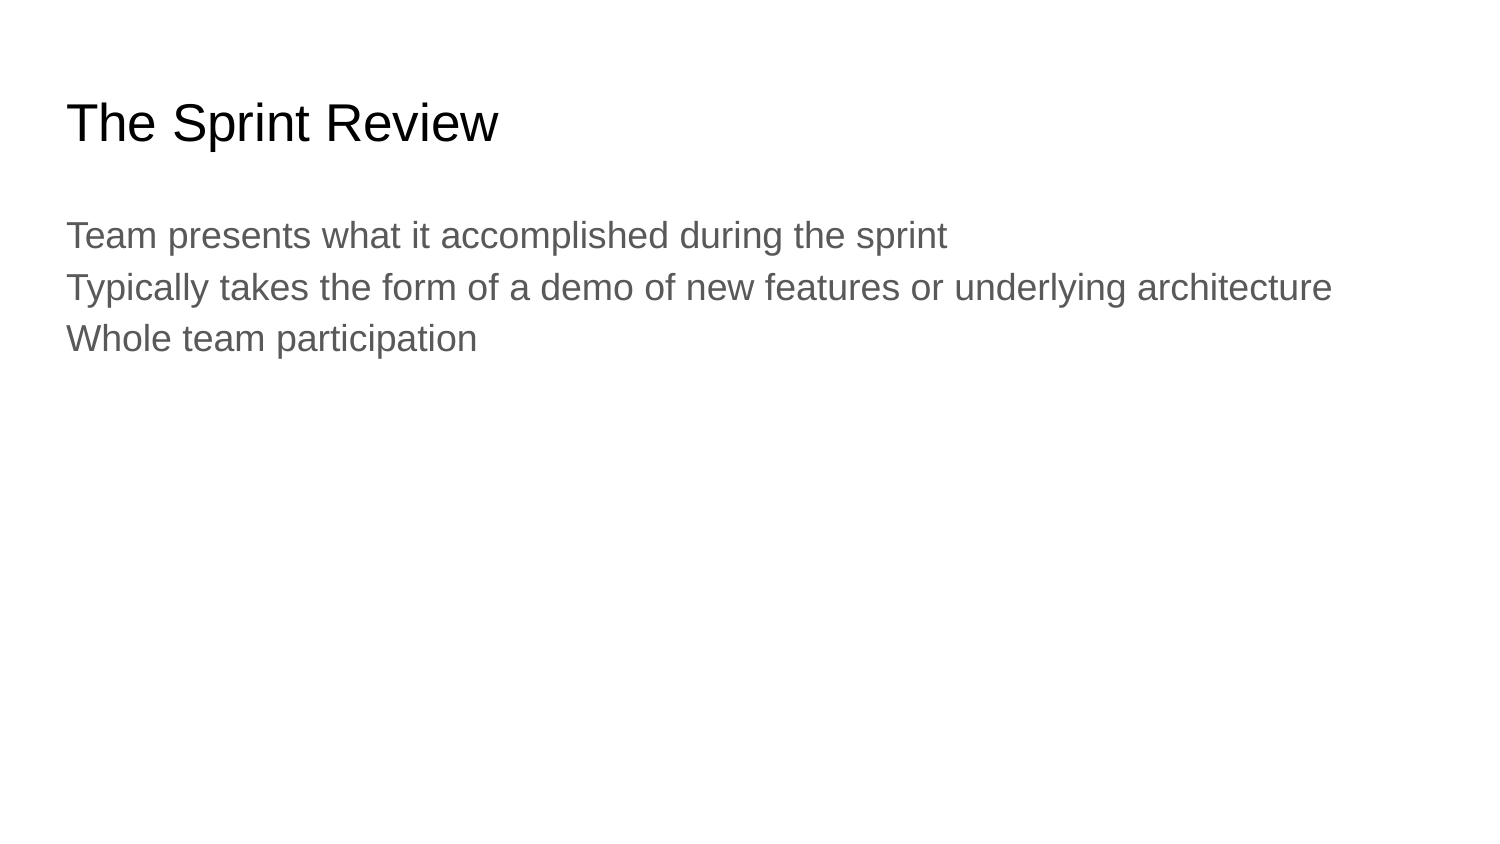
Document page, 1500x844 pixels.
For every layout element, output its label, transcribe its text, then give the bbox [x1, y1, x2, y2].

title The Sprint Review [51, 72, 1449, 167]
list Team presents what it accomplished during the sprint Typically takes the form of a demo of new features or underlying architecture Whole team participation [51, 189, 1449, 750]
